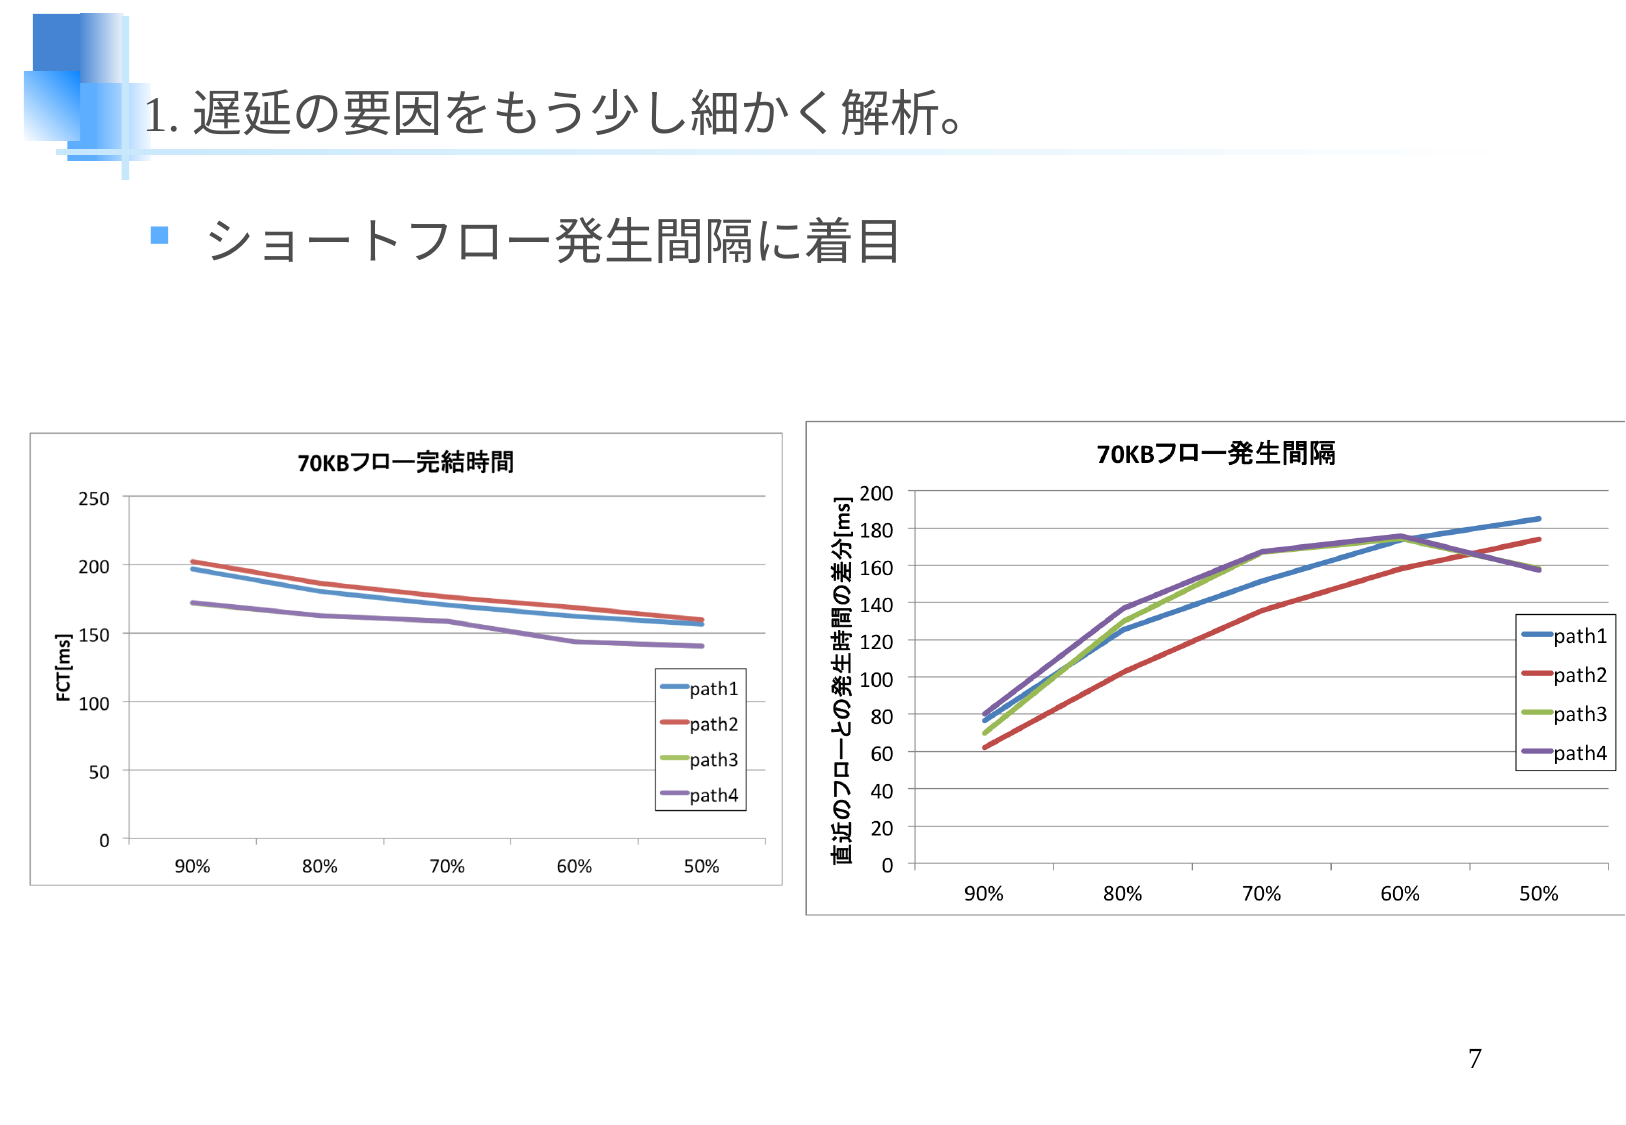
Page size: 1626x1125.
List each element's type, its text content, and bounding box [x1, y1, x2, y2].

title 1.遅延の要因をもう少し細かく解析。 [127, 54, 1522, 149]
list ショートフロー発生間隔に着目 [133, 189, 1492, 988]
slide_number 7 [1159, 1035, 1498, 1083]
picture [804, 420, 1625, 916]
picture [28, 432, 783, 886]
